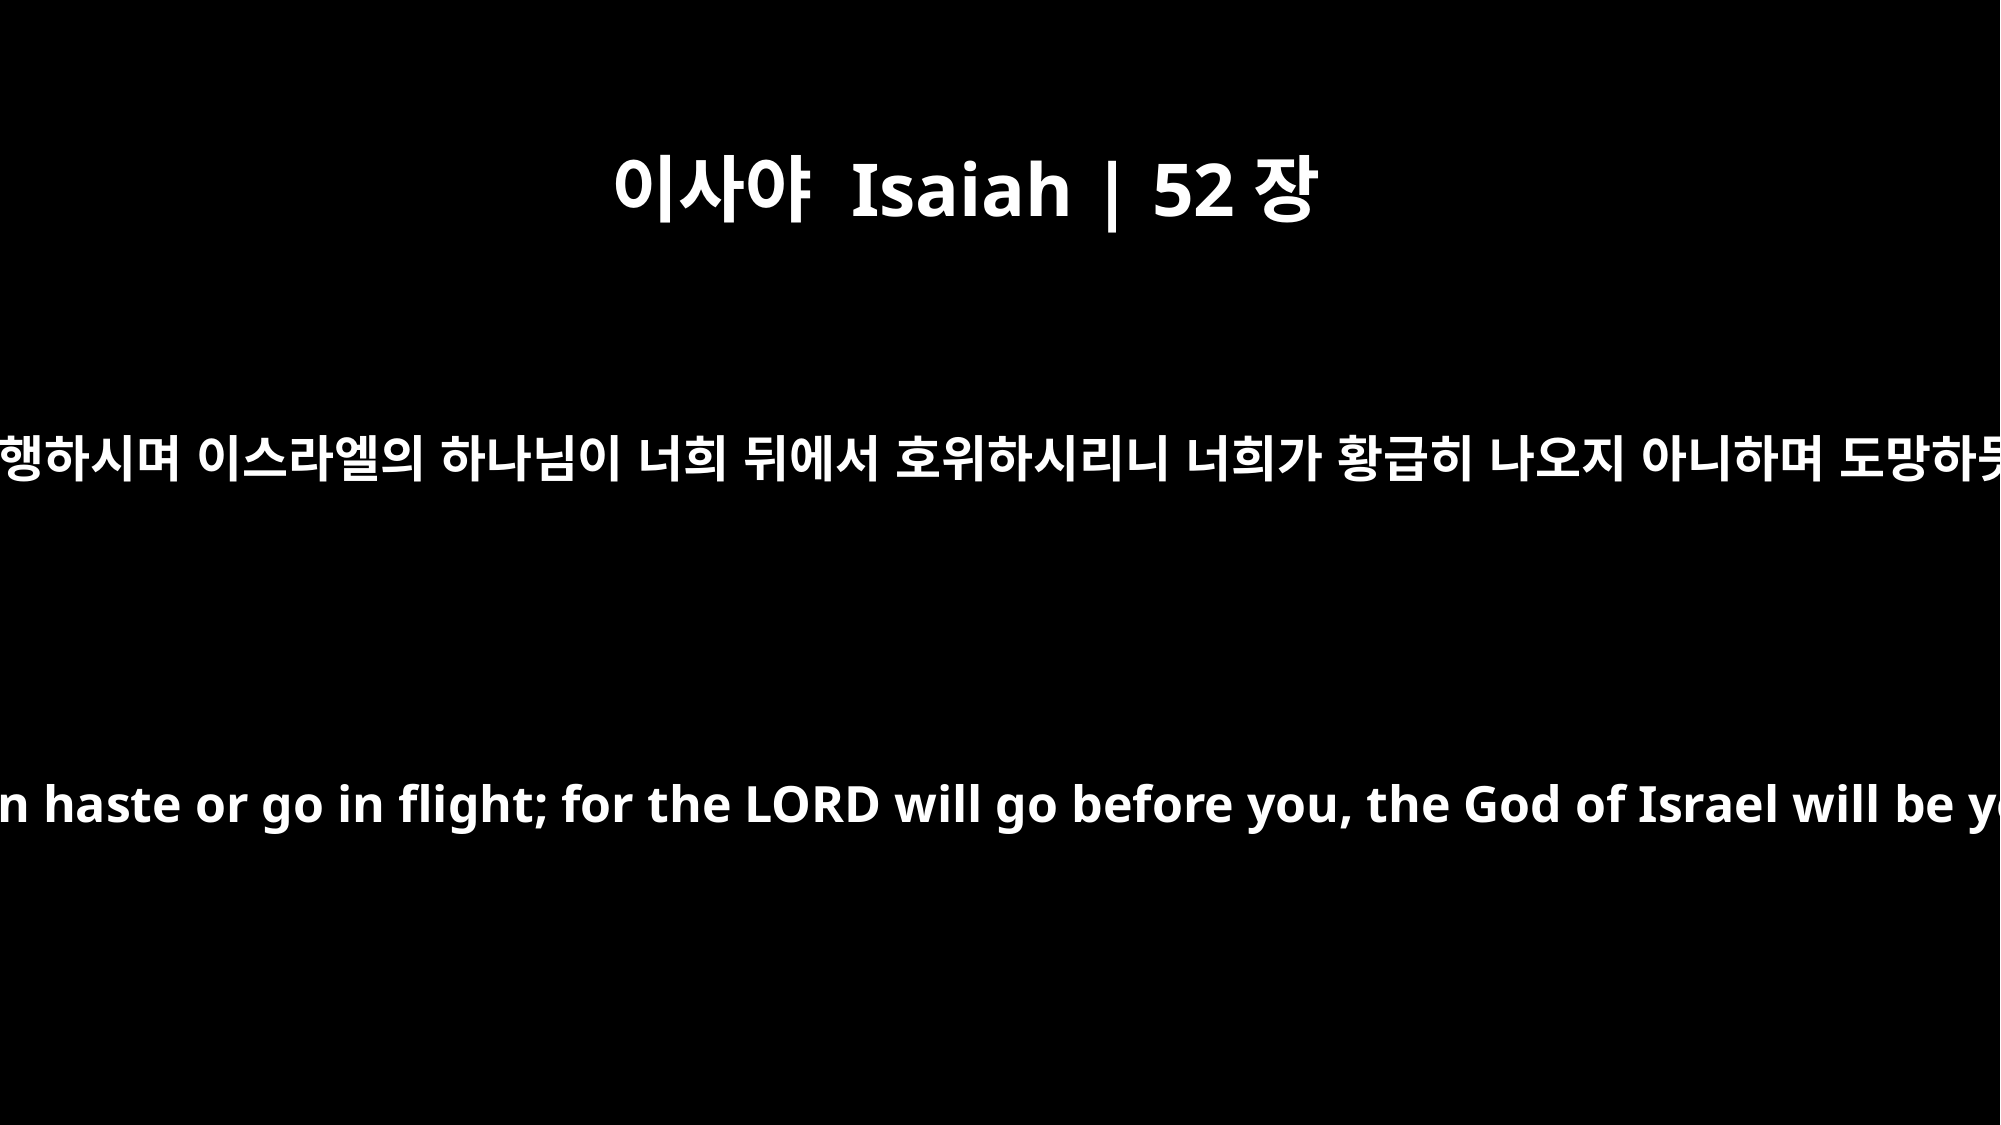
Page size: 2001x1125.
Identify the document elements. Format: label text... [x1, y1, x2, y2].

text_box 12 여호와께서 너희 앞에서 행하시며 이스라엘의 하나님이 너희 뒤에서 호위하시리니 너희가 황급히 나오지 아니하며 도망하듯 다니지 아니하리라 [0, 359, 2000, 495]
text_box But you will not leave in haste or go in flight; for the LORD will go before you, the God of Israel will be your rear guard. [0, 764, 2000, 840]
text_box 이사야 Isaiah | 52장 [596, 136, 1336, 239]
